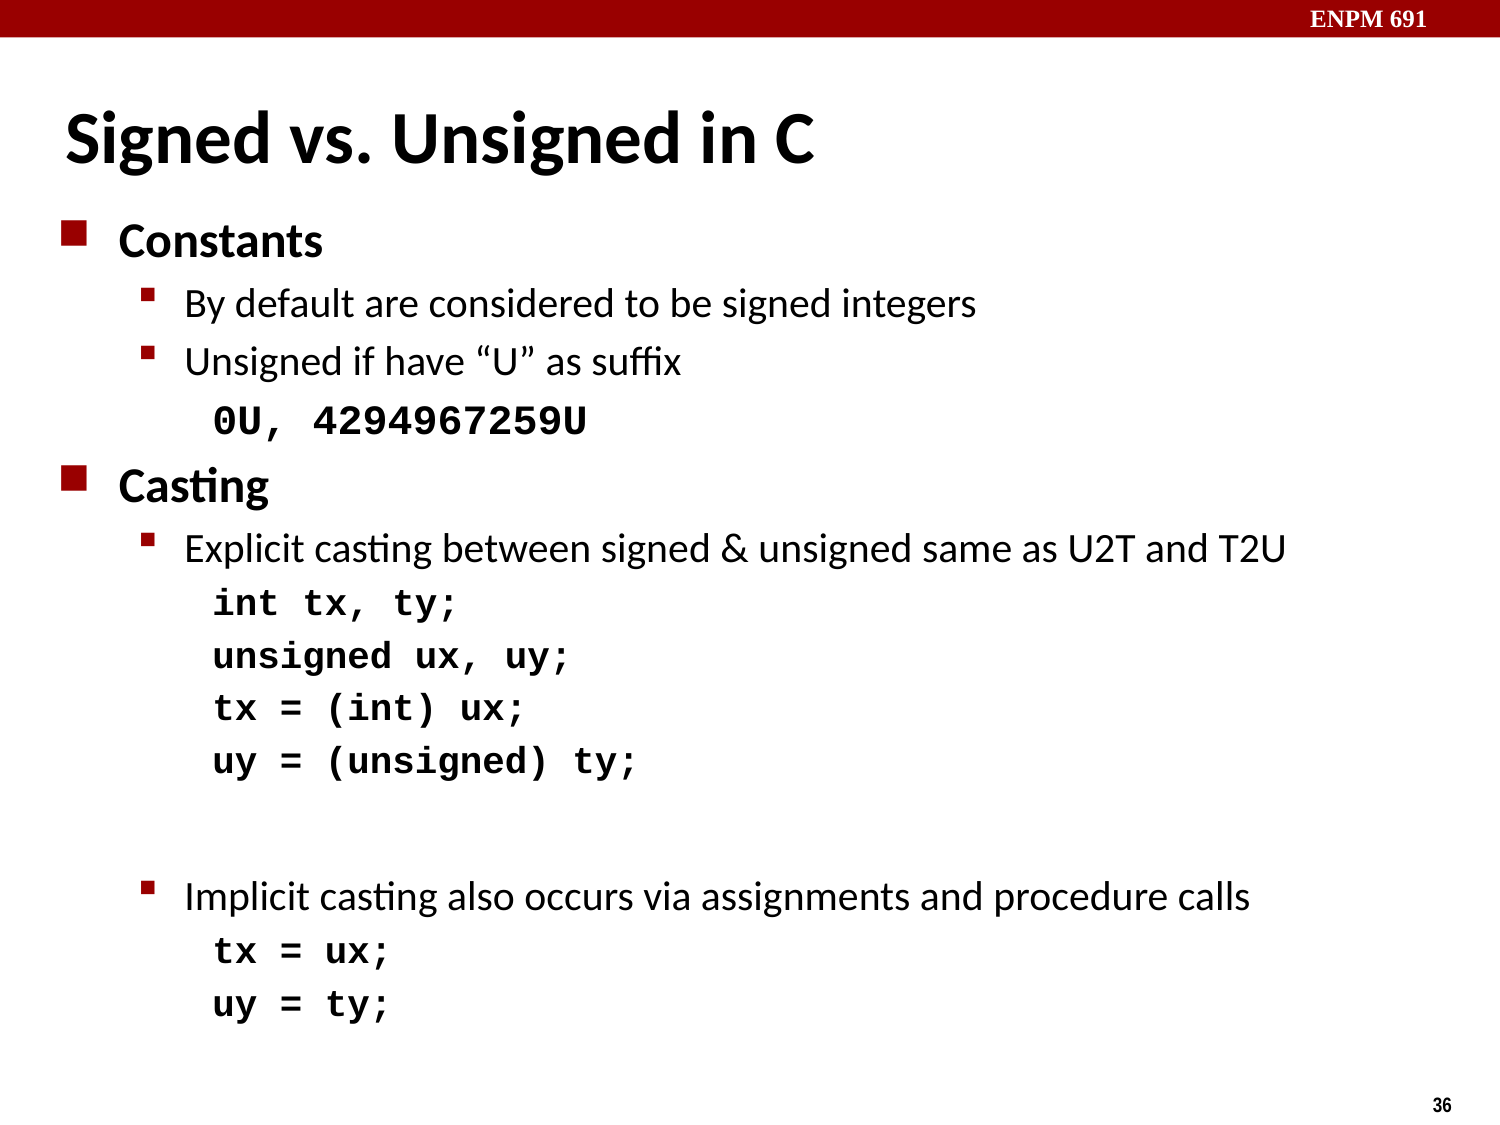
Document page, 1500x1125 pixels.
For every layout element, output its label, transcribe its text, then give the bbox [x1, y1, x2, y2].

title Signed vs. Unsigned in C [49, 87, 1252, 179]
list Constants By default are considered to be signed integers Unsigned if have “U” as suffix 0U, 4294967259U Casting Explicit casting between signed & unsigned same as U2T and T2U int tx, ty; unsigned ux, uy; tx = (int) ux; uy = (unsigned) ty; Implicit casting also occurs via assignments and procedure calls tx = ux; uy = ty; [47, 199, 1500, 1058]
